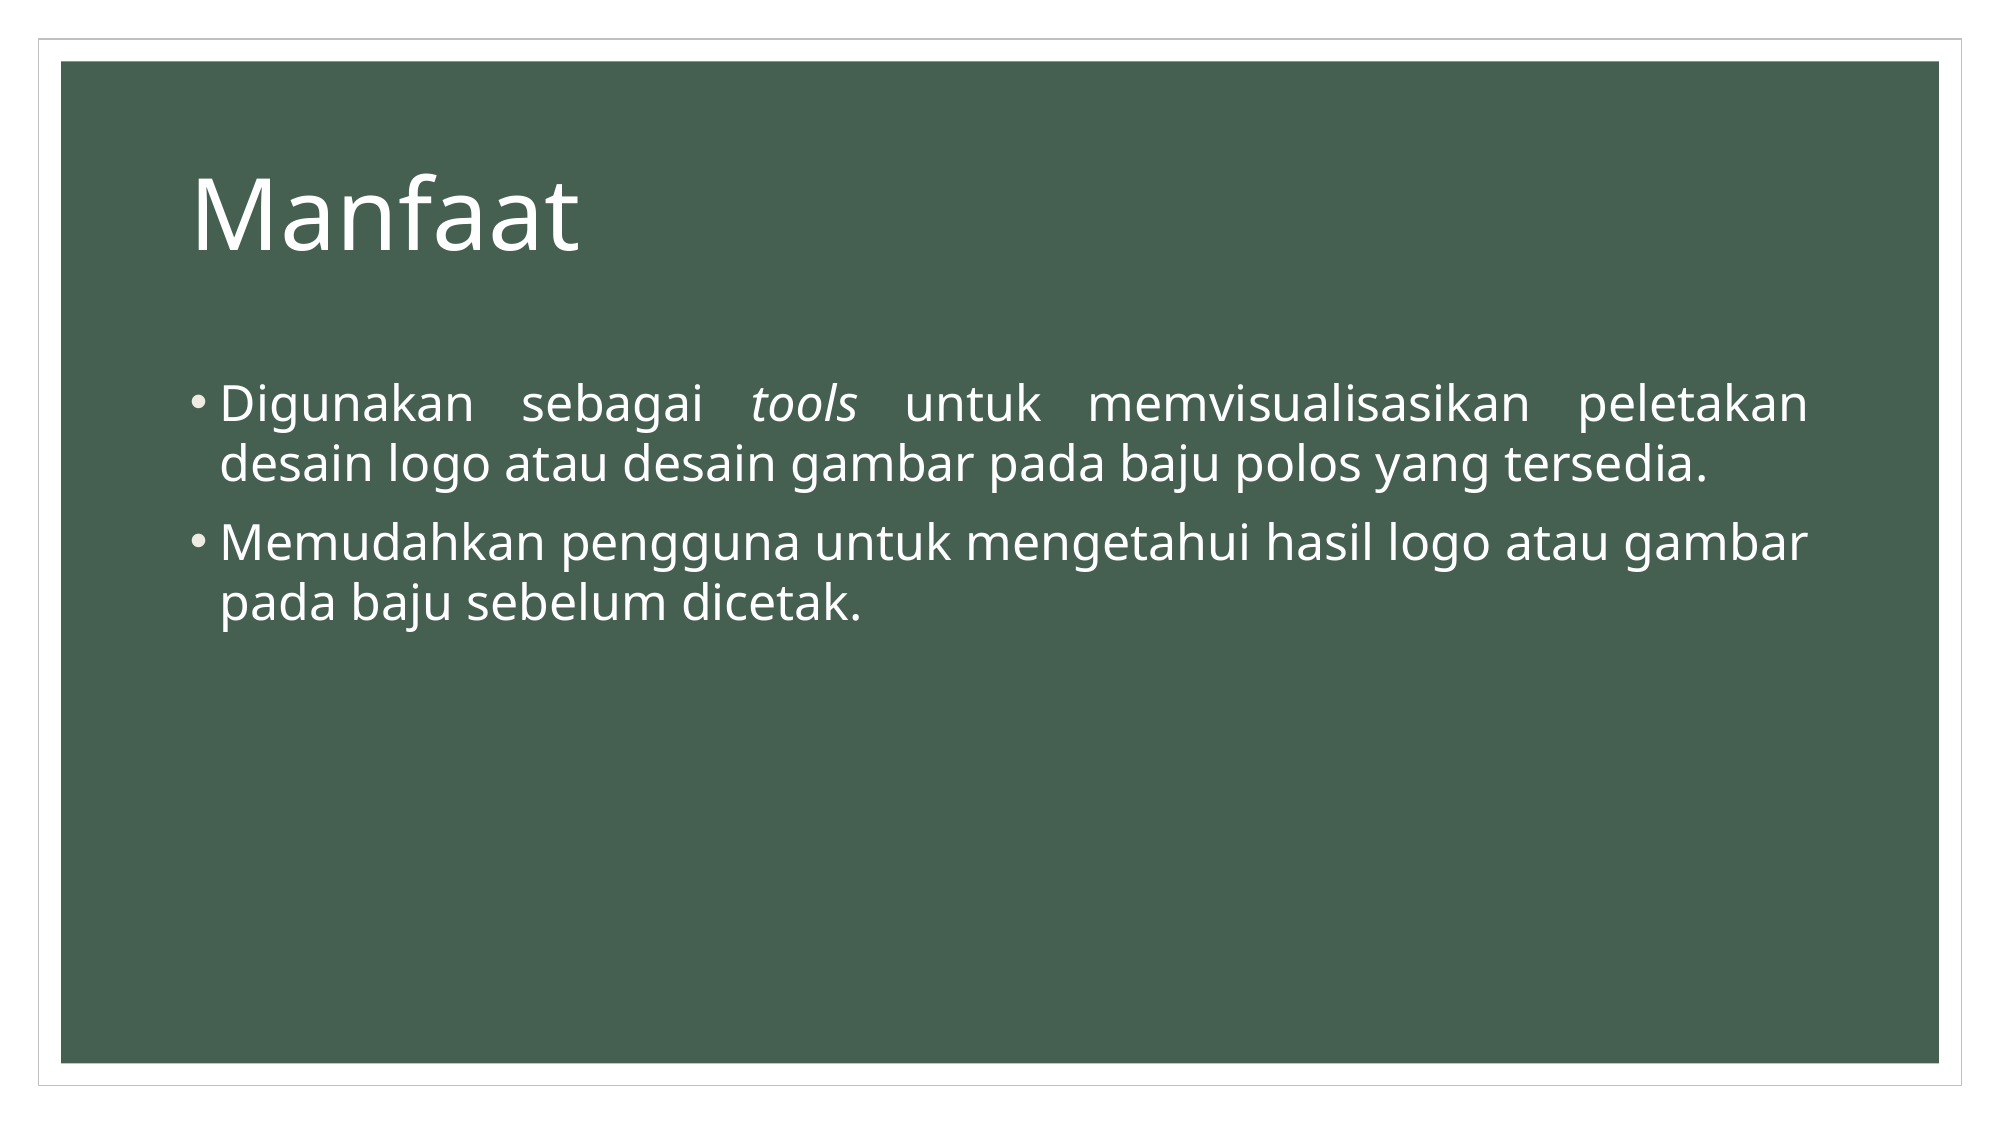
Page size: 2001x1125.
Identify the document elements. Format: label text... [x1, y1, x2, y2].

title Manfaat [174, 105, 1825, 331]
list Digunakan sebagai tools untuk memvisualisasikan peletakan desain logo atau desain gambar pada baju polos yang tersedia. Memudahkan pengguna untuk mengetahui hasil logo atau gambar pada baju sebelum dicetak. [174, 364, 1825, 990]
